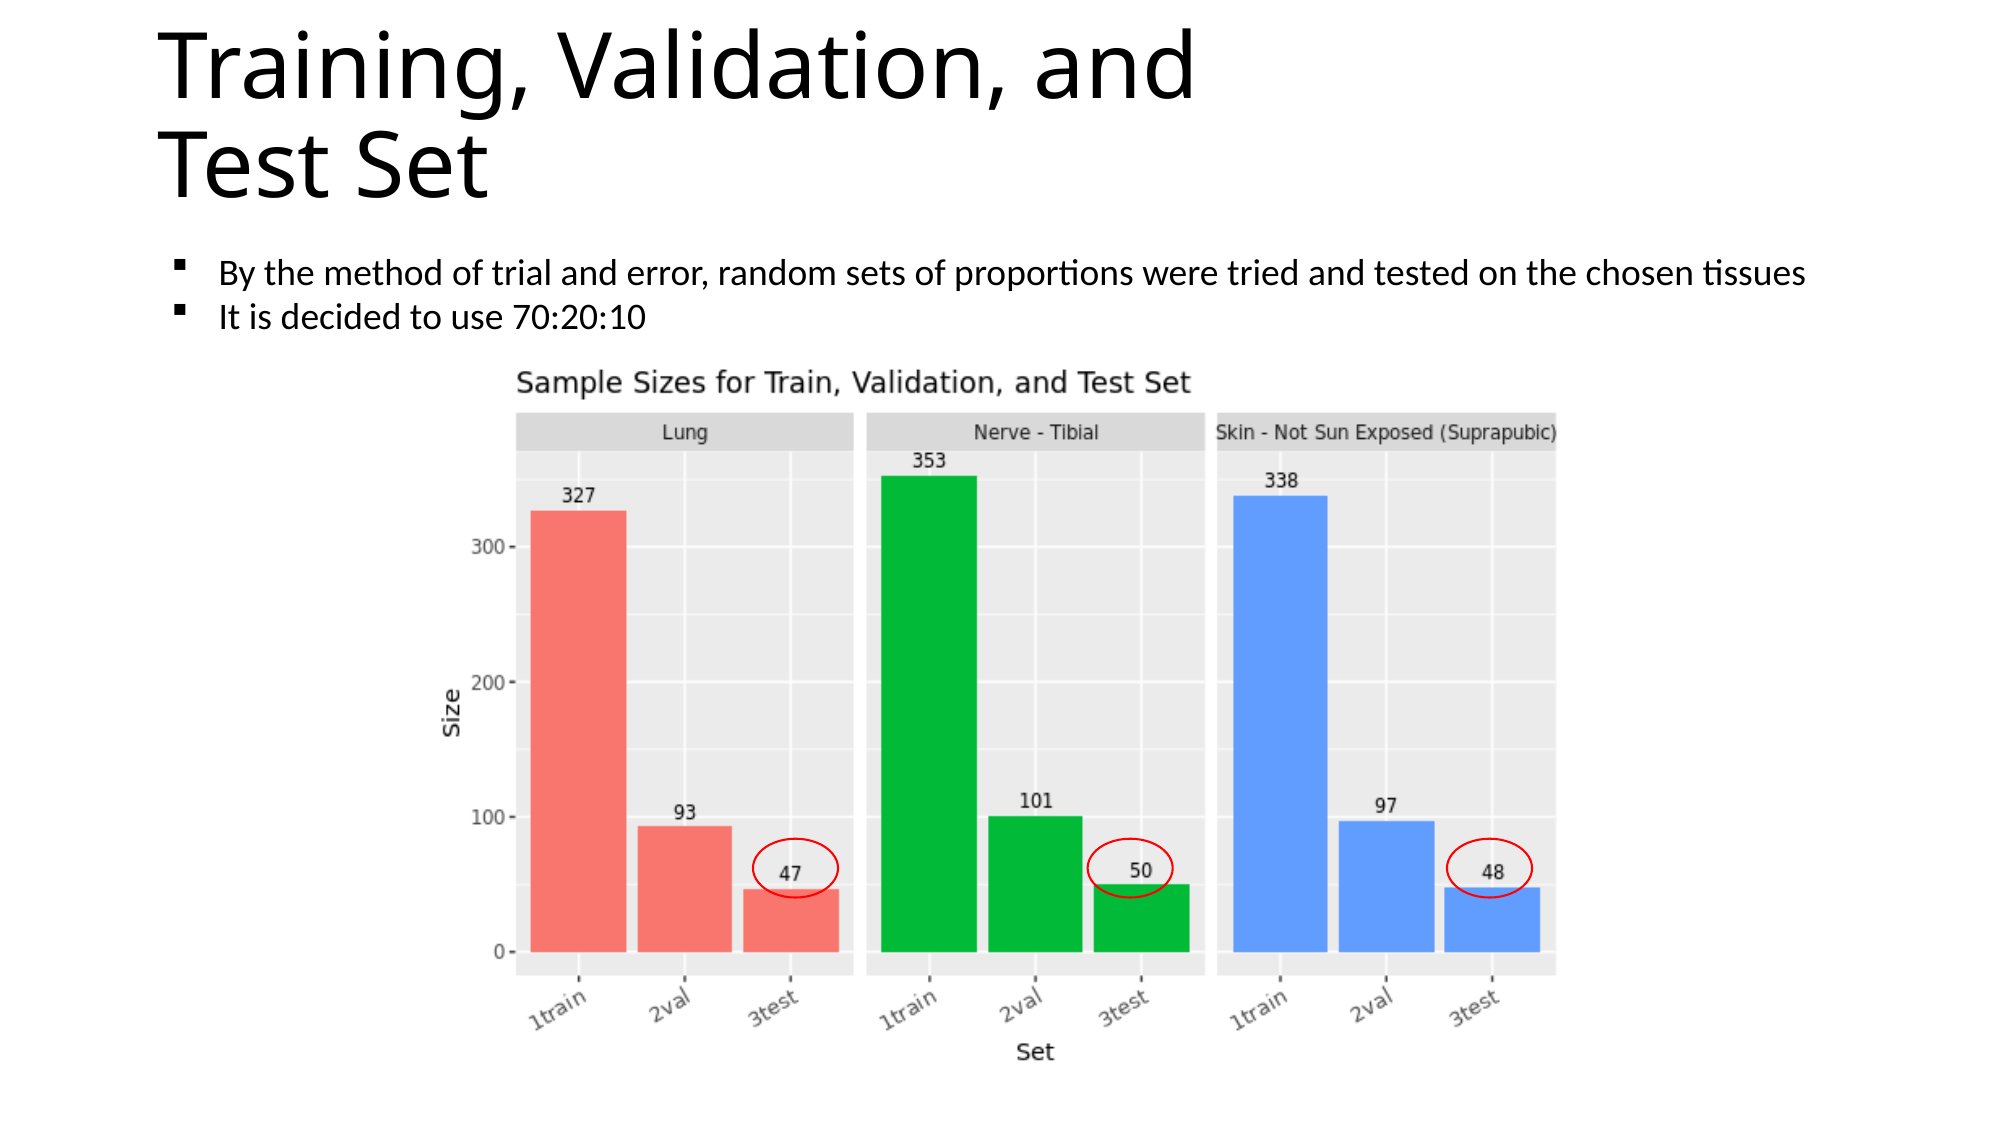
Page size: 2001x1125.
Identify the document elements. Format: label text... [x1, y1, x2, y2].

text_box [432, 360, 1568, 1077]
text_box By the method of trial and error, random sets of proportions were tried and tested on the chosen tissues It is decided to use 70:20:10 [156, 240, 1844, 345]
title Training, Validation, and Test Set [142, 48, 1363, 189]
